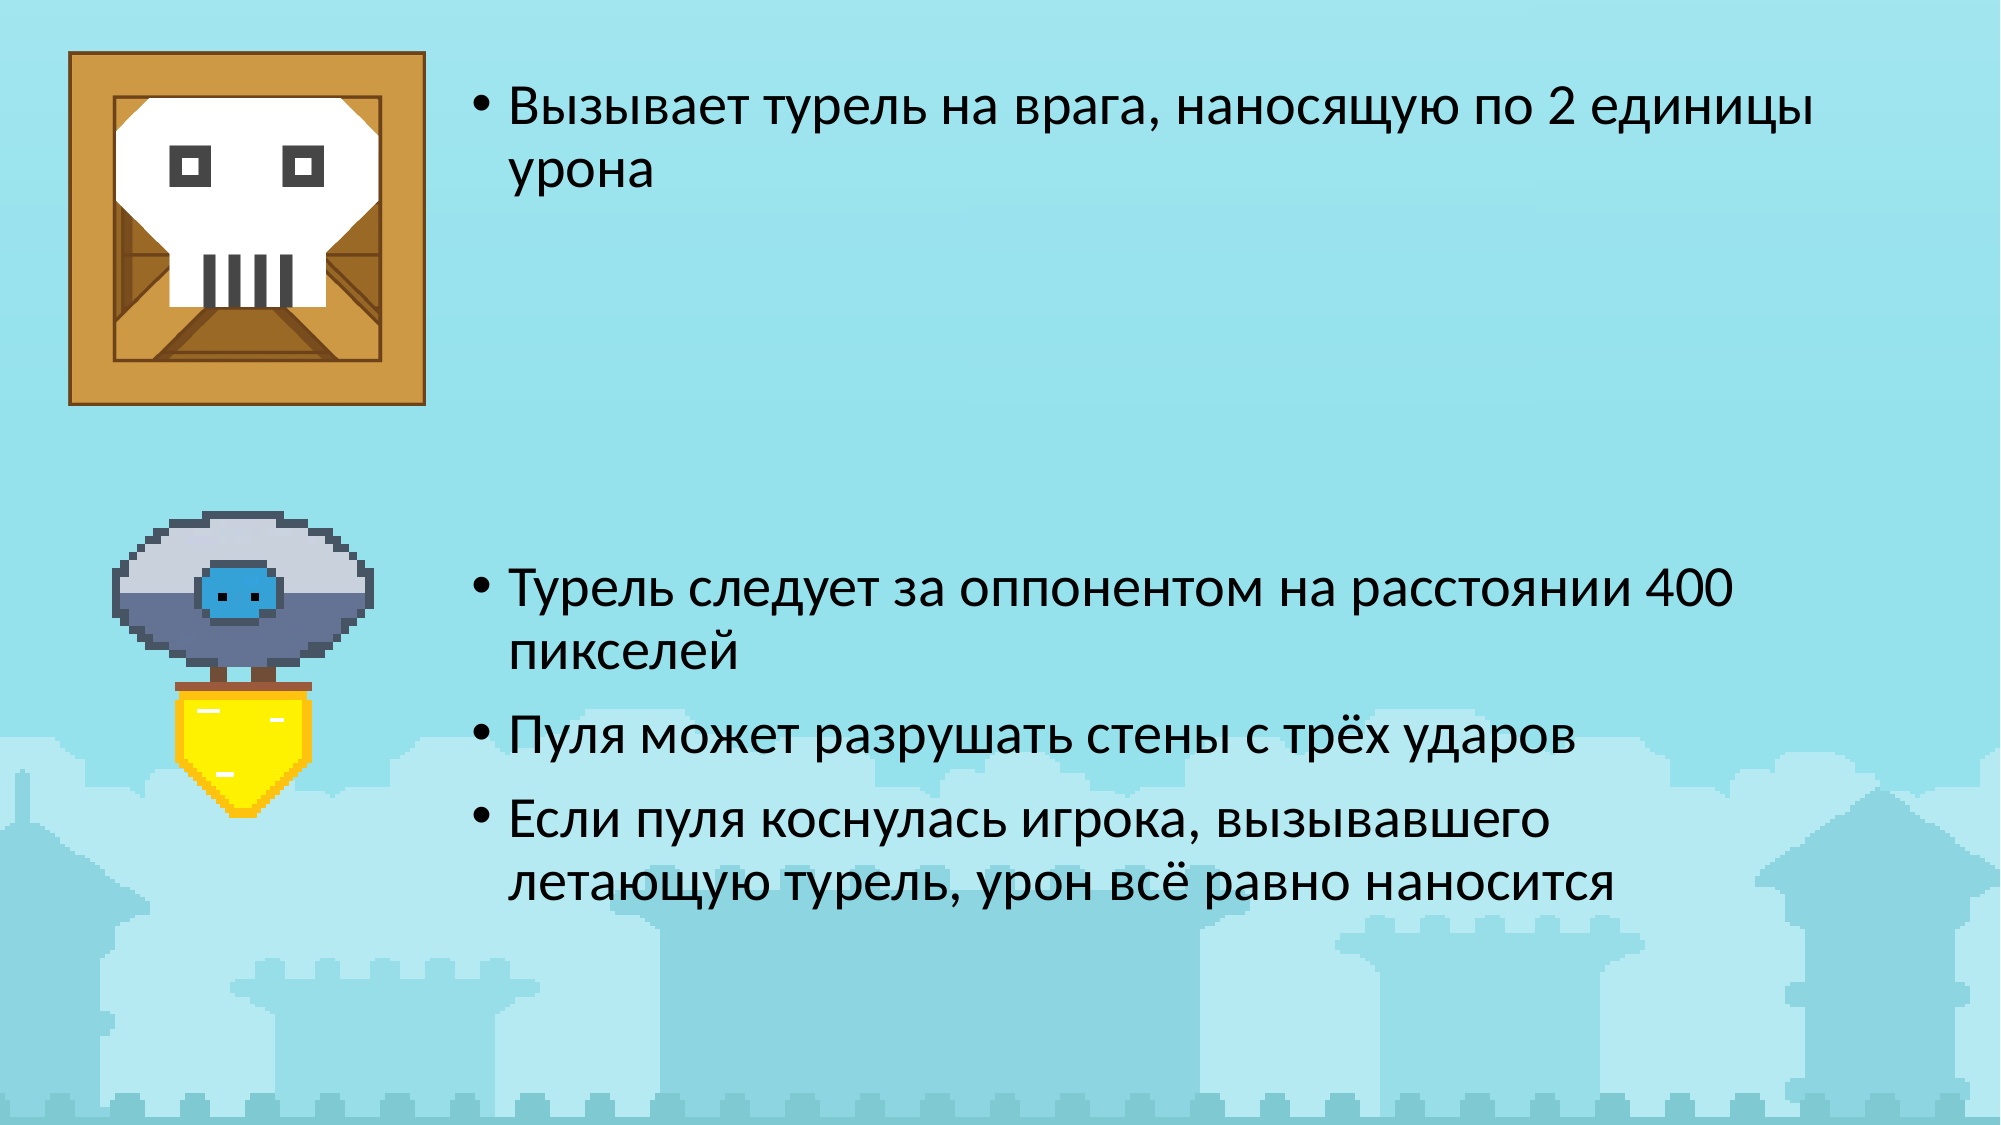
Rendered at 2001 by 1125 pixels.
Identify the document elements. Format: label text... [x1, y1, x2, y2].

list Вызывает турель на врага, наносящую по 2 единицы урона Турель следует за оппонентом на расстоянии 400 пикселей Пуля может разрушать стены с трёх ударов Если пуля коснулась игрока, вызывавшего летающую турель, урон всё равно наносится [456, 67, 1837, 1014]
picture [0, 0, 2001, 1125]
